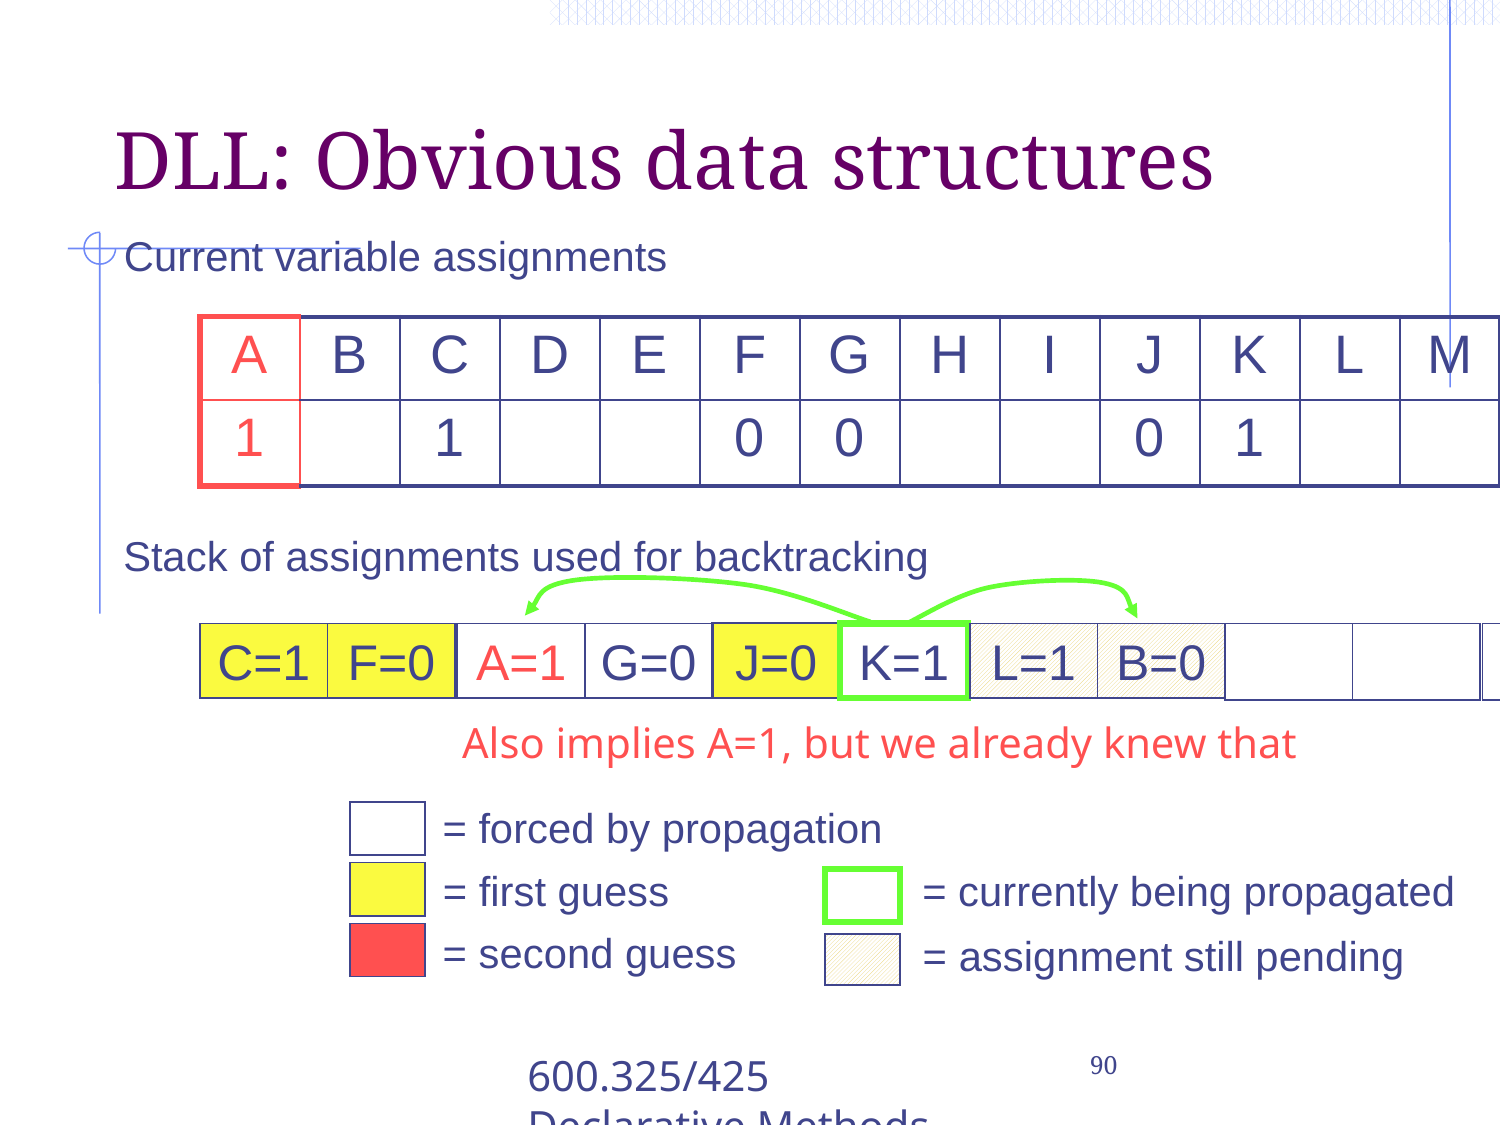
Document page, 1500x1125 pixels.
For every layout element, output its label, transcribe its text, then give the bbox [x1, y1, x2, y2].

footer 600.325/425 Declarative Methods - J. Eisner [512, 1042, 988, 1103]
text_box C=1 [200, 638, 327, 699]
table_cell 0 [801, 401, 899, 484]
text_box = currently being propagated [907, 857, 1471, 923]
table_header E [601, 319, 699, 399]
table_header M [1401, 319, 1498, 399]
table_cell 1 [401, 401, 499, 484]
text_box = forced by propagation [427, 794, 921, 860]
slide_number 90 [1074, 1042, 1425, 1103]
table_header D [501, 319, 599, 399]
table_header K [1201, 319, 1299, 399]
text_box [824, 868, 900, 923]
table_header A [203, 319, 299, 399]
text_box [1482, 623, 1500, 700]
table_cell [1301, 401, 1399, 484]
text_box [1352, 623, 1481, 700]
text_box = second guess [427, 919, 775, 985]
text_box A=1 [457, 638, 584, 699]
text_box B=0 [1097, 623, 1224, 699]
table_header H [901, 319, 999, 399]
table_header L [1301, 319, 1399, 399]
table_header J [1101, 319, 1199, 399]
text_box = first guess [429, 857, 708, 919]
table_header C [401, 319, 499, 399]
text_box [349, 801, 426, 978]
table_cell 0 [1101, 401, 1199, 484]
table_cell [501, 401, 599, 484]
text_box L=1 [969, 623, 1097, 699]
text_box J=0 [712, 638, 840, 699]
text_box [524, 577, 871, 622]
table_cell [901, 401, 999, 484]
text_box Stack of assignments used for backtracking [108, 522, 944, 638]
table_cell 1 [203, 401, 299, 483]
table_cell 0 [701, 401, 799, 484]
table_cell [1001, 401, 1099, 484]
table_cell [301, 401, 399, 484]
text_box K=1 [840, 624, 968, 699]
table_header B [301, 319, 399, 399]
table_header I [1001, 319, 1099, 399]
text_box = assignment still pending [907, 922, 1420, 988]
text_box [904, 580, 1138, 625]
table_header G [801, 319, 899, 399]
text_box F=0 [327, 638, 456, 699]
text_box G=0 [584, 638, 712, 699]
text_box Also implies A=1, but we already knew that [447, 709, 1438, 775]
table_header F [701, 319, 799, 399]
text_box Current variable assignments [109, 222, 683, 288]
text_box [1224, 623, 1352, 700]
table_cell [1401, 401, 1498, 484]
text_box [824, 934, 900, 985]
table_cell 1 [1201, 401, 1299, 484]
title DLL: Obvious data structures [99, 49, 1376, 213]
table_cell [601, 401, 699, 484]
